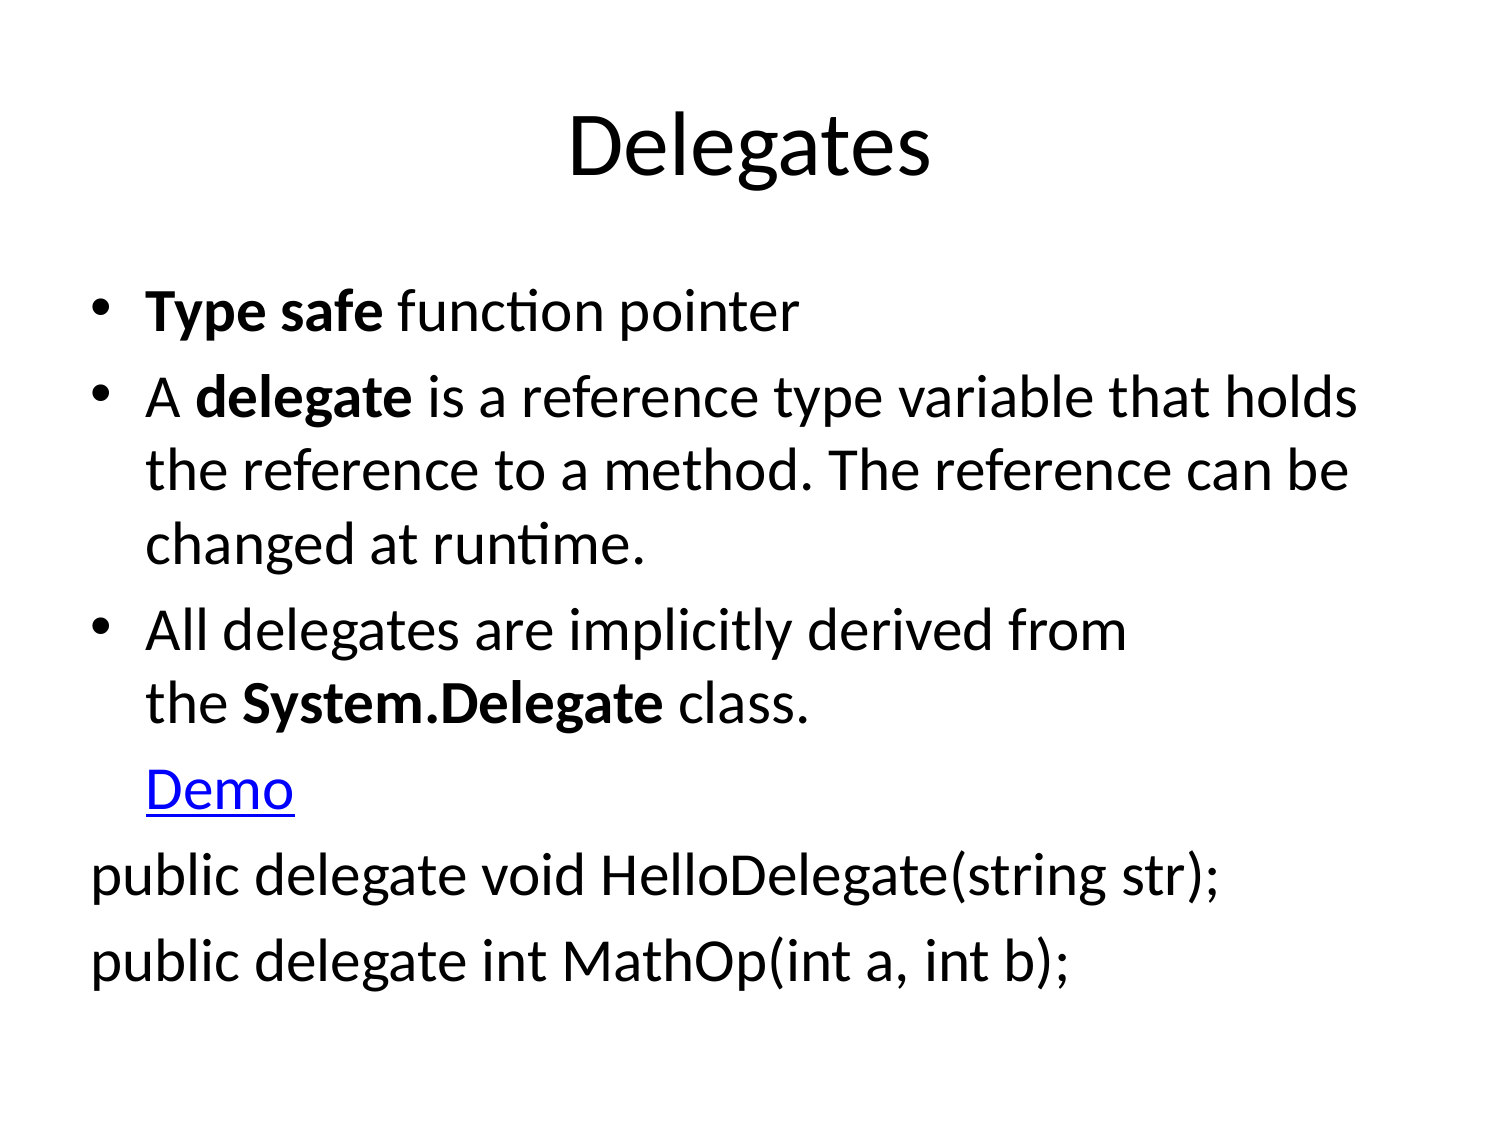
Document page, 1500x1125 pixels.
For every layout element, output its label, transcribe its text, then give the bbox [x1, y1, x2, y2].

title Delegates [75, 45, 1425, 233]
list Type safe function pointer A delegate is a reference type variable that holds the reference to a method. The reference can be changed at runtime. All delegates are implicitly derived from the System.Delegate class. Demo public delegate void HelloDelegate(string str); public delegate int MathOp(int a, int b); [75, 262, 1425, 1005]
